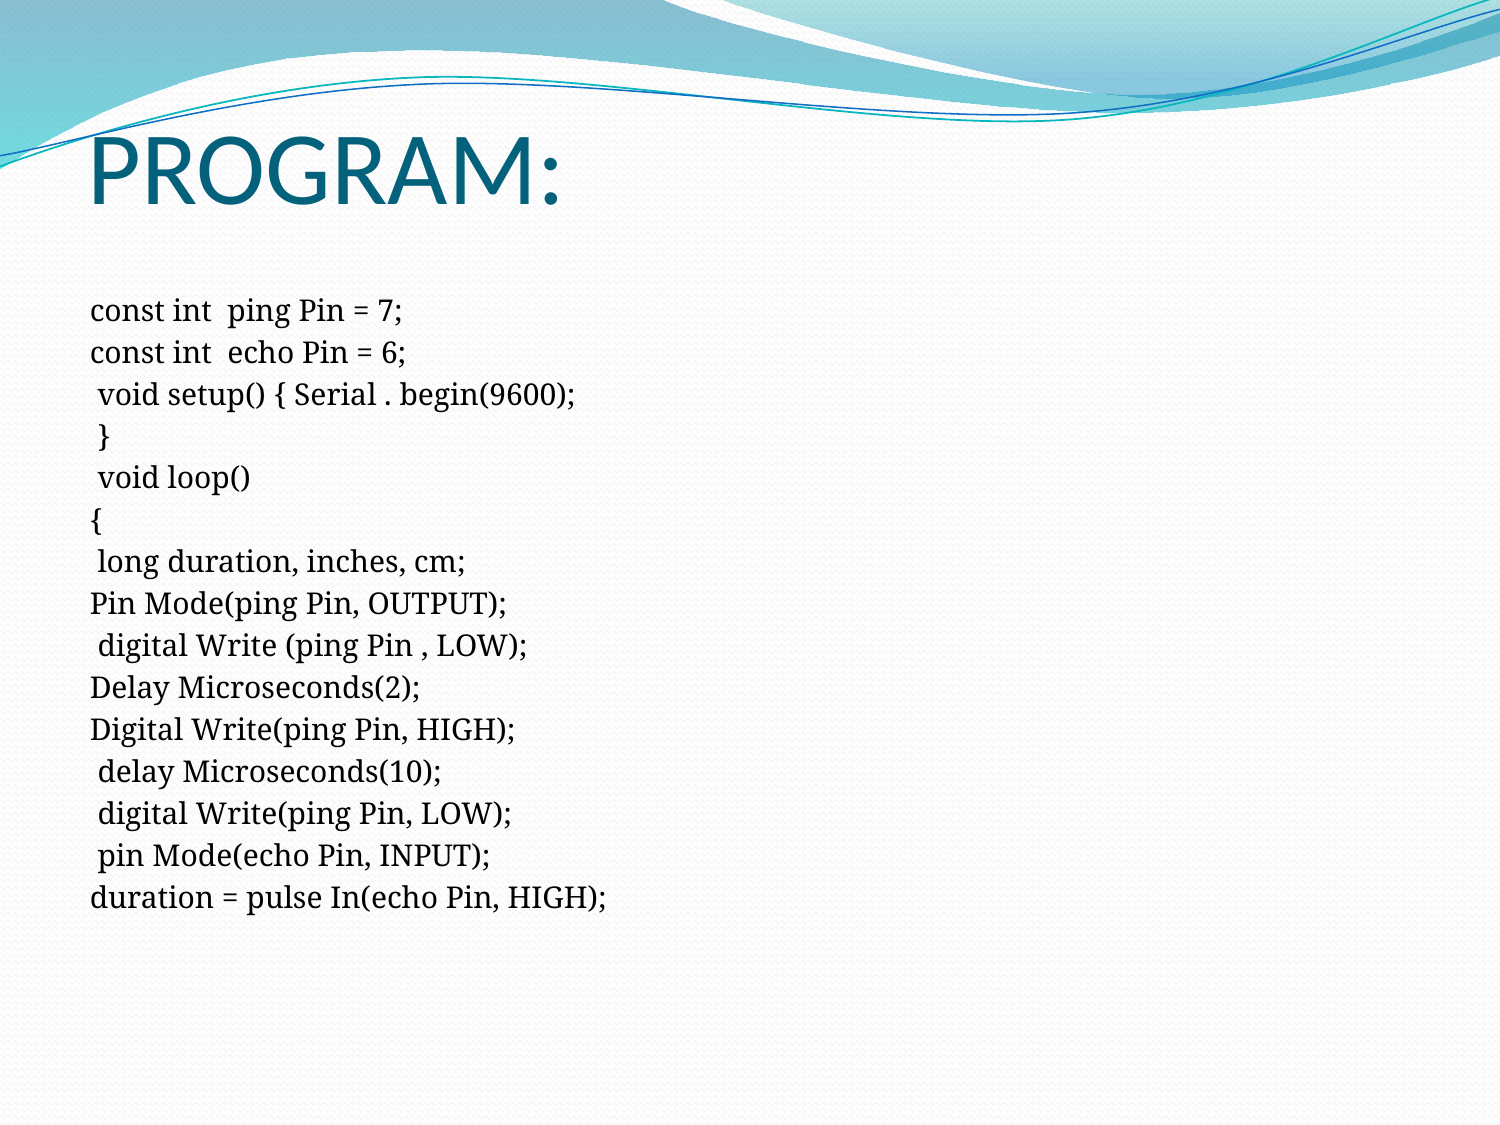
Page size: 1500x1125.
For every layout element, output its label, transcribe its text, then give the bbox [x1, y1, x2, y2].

title PROGRAM: [87, 37, 1438, 225]
list const int ping Pin = 7; const int echo Pin = 6; void setup() { Serial . begin(9600); } void loop() { long duration, inches, cm; Pin Mode(ping Pin, OUTPUT); digital Write (ping Pin , LOW); Delay Microseconds(2); Digital Write(ping Pin, HIGH); delay Microseconds(10); digital Write(ping Pin, LOW); pin Mode(echo Pin, INPUT); duration = pulse In(echo Pin, HIGH); [75, 249, 1425, 970]
